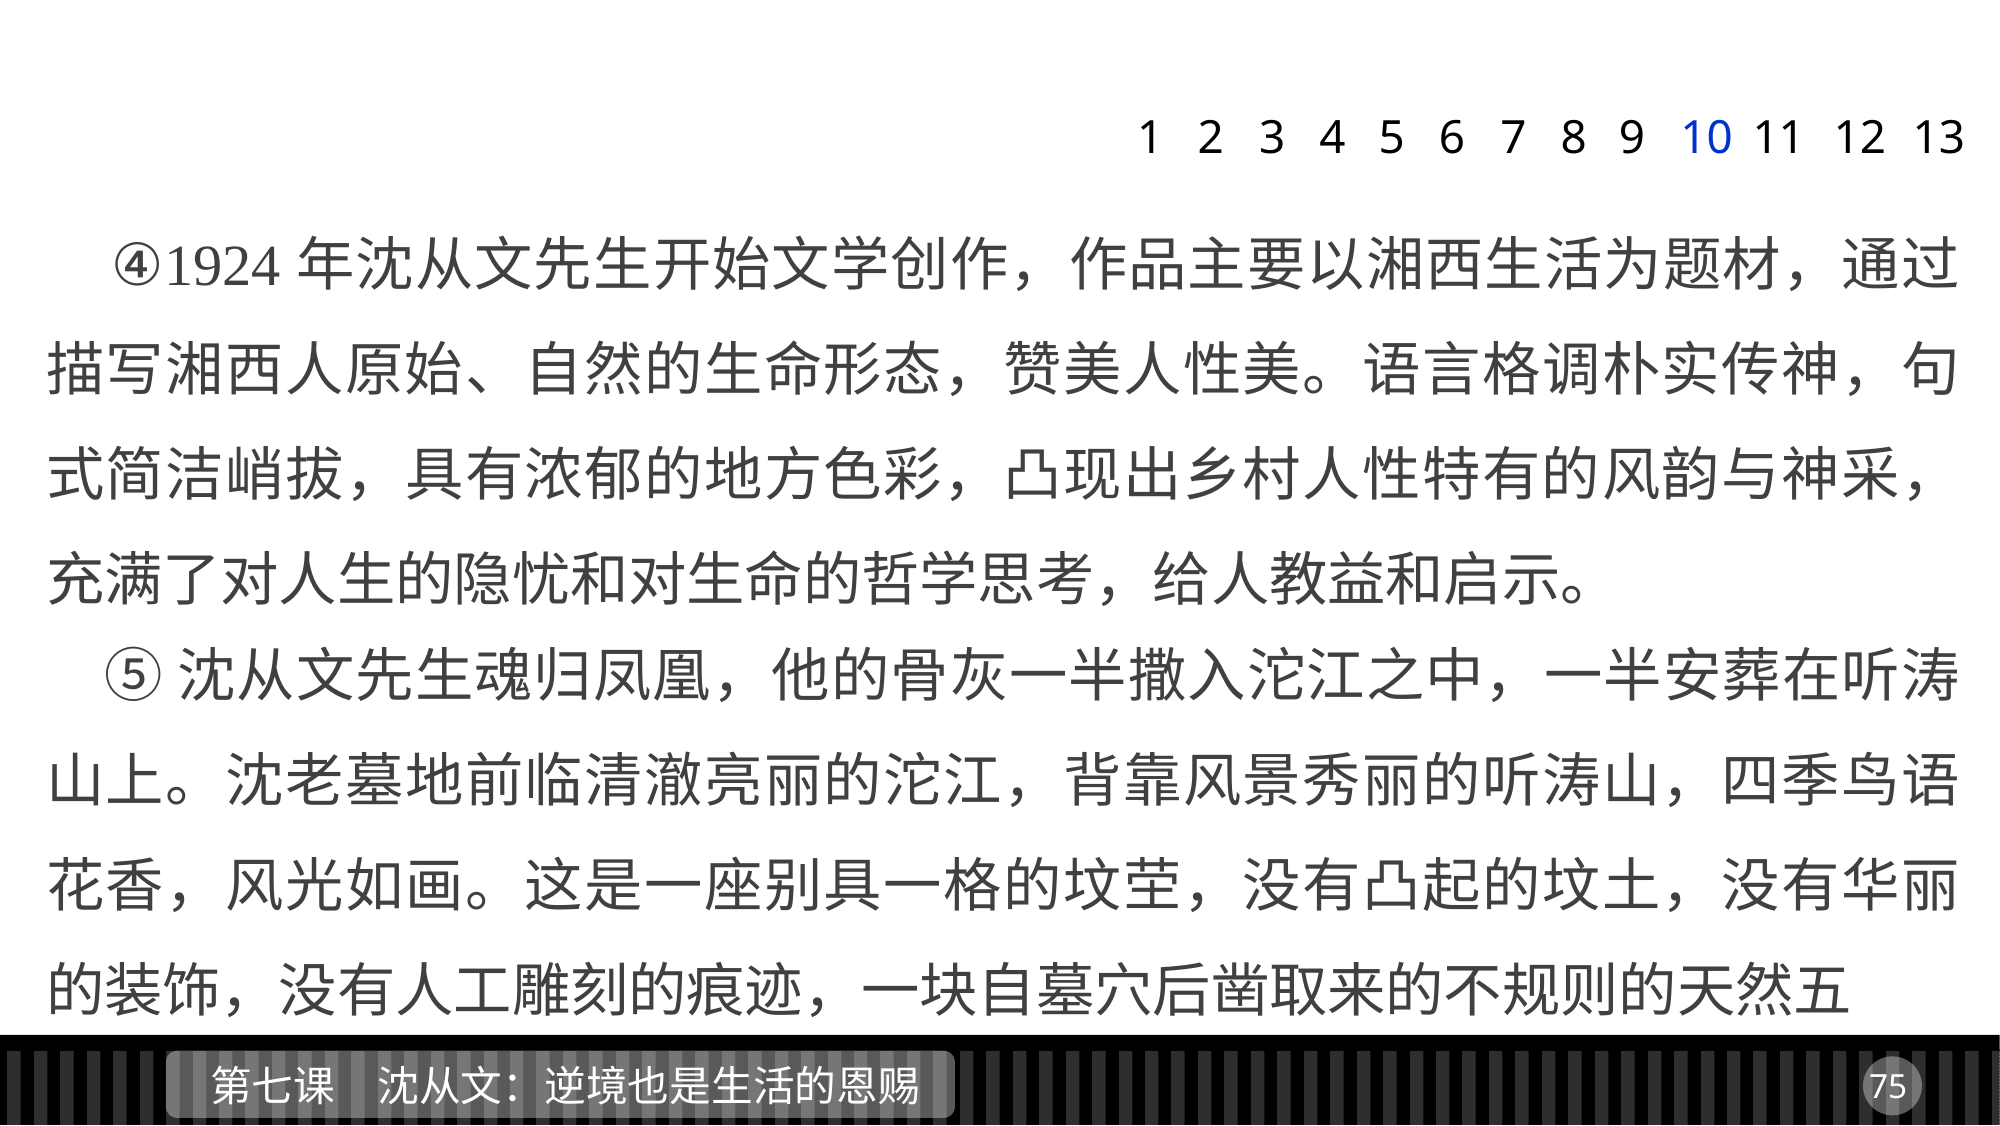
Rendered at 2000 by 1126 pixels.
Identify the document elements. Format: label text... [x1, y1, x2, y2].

text_box 11 [1730, 102, 1811, 169]
text_box 2 [1178, 102, 1235, 169]
text_box 3 [1239, 102, 1297, 169]
text_box 1 [1117, 102, 1175, 169]
text_box 13 [1890, 102, 1977, 169]
text_box 8 [1541, 102, 1599, 169]
text_box 6 [1419, 102, 1477, 169]
text_box 9 [1599, 102, 1657, 169]
text_box 5 [1359, 102, 1416, 169]
text_box 7 [1481, 102, 1538, 169]
text_box 12 [1811, 102, 1890, 169]
text_box ⑤沈从文先生魂归凤凰，他的骨灰一半撒入沱江之中，一半安葬在听涛山上。沈老墓地前临清澈亮丽的沱江，背靠风景秀丽的听涛山，四季鸟语花香，风光如画。这是一座别具一格的坟茔，没有凸起的坟土，没有华丽的装饰，没有人工雕刻的痕迹，一块自墓穴后凿取来的不规则的天然五 [31, 595, 1974, 1031]
text_box 4 [1300, 102, 1357, 169]
text_box ④1924年沈从文先生开始文学创作，作品主要以湘西生活为题材，通过描写湘西人原始、自然的生命形态，赞美人性美。语言格调朴实传神，句式简洁峭拔，具有浓郁的地方色彩，凸现出乡村人性特有的风韵与神采，充满了对人生的隐忧和对生命的哲学思考，给人教益和启示。 [31, 184, 1974, 595]
text_box 10 [1658, 102, 1730, 169]
